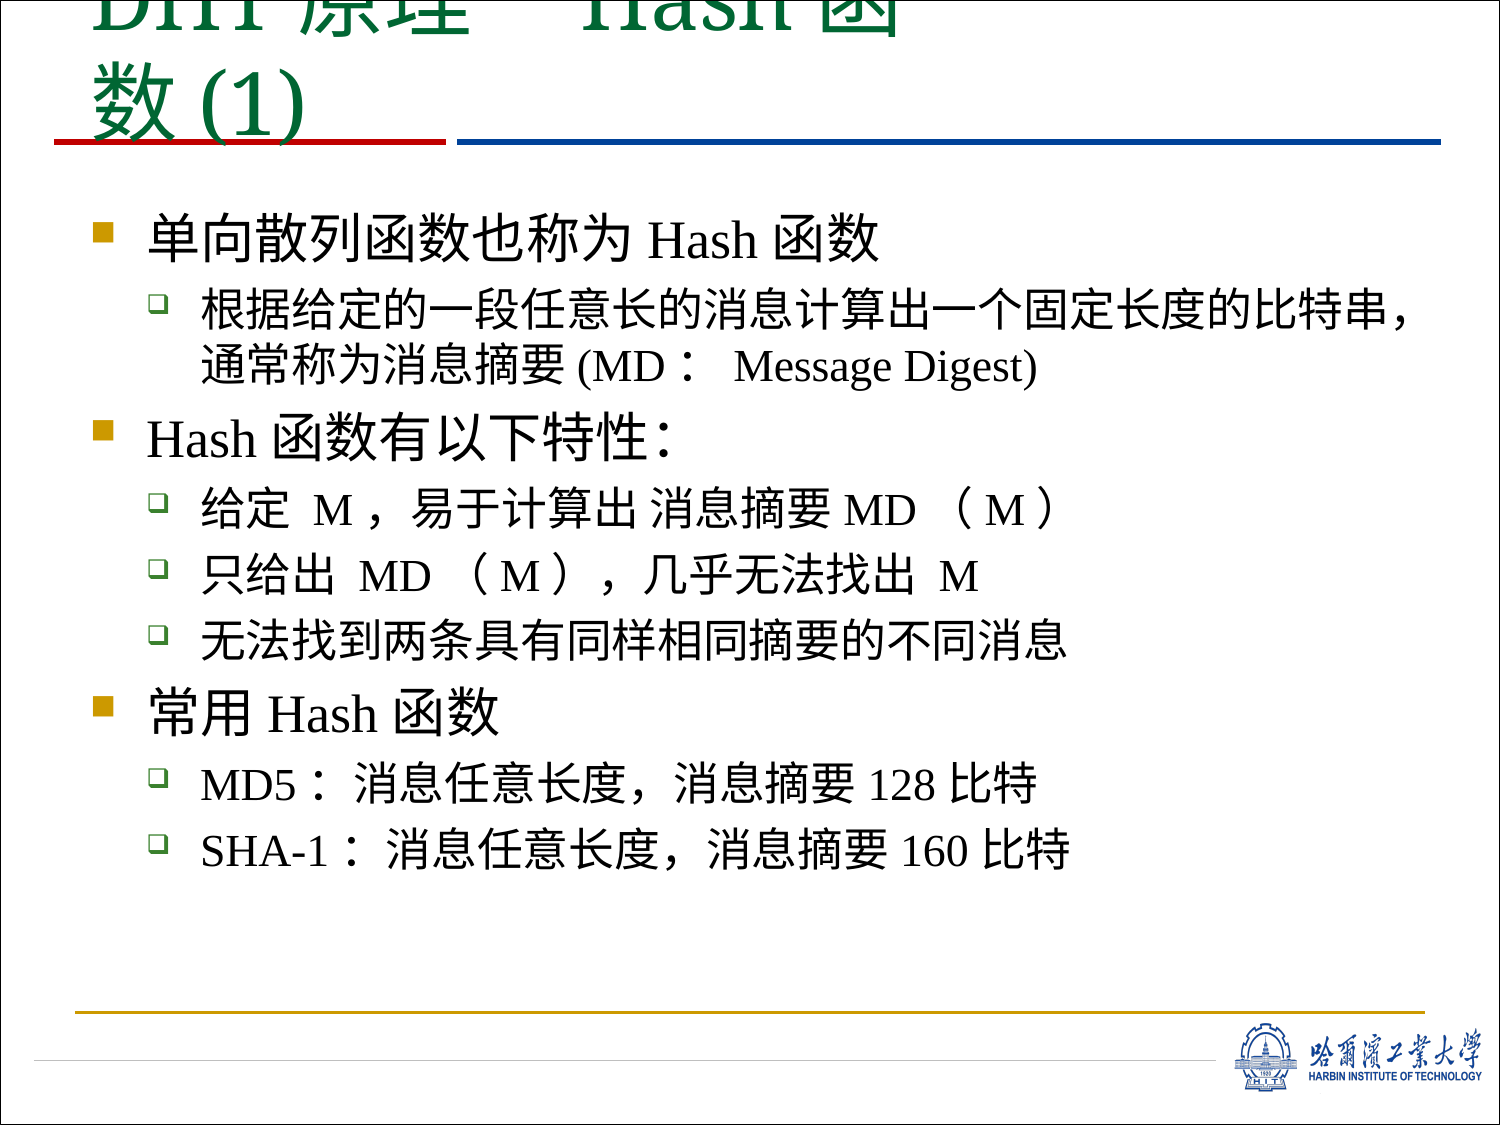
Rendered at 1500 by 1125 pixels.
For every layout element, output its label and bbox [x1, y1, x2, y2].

text_box [0, 0, 1500, 1125]
slide_number [1059, 746, 1397, 1125]
